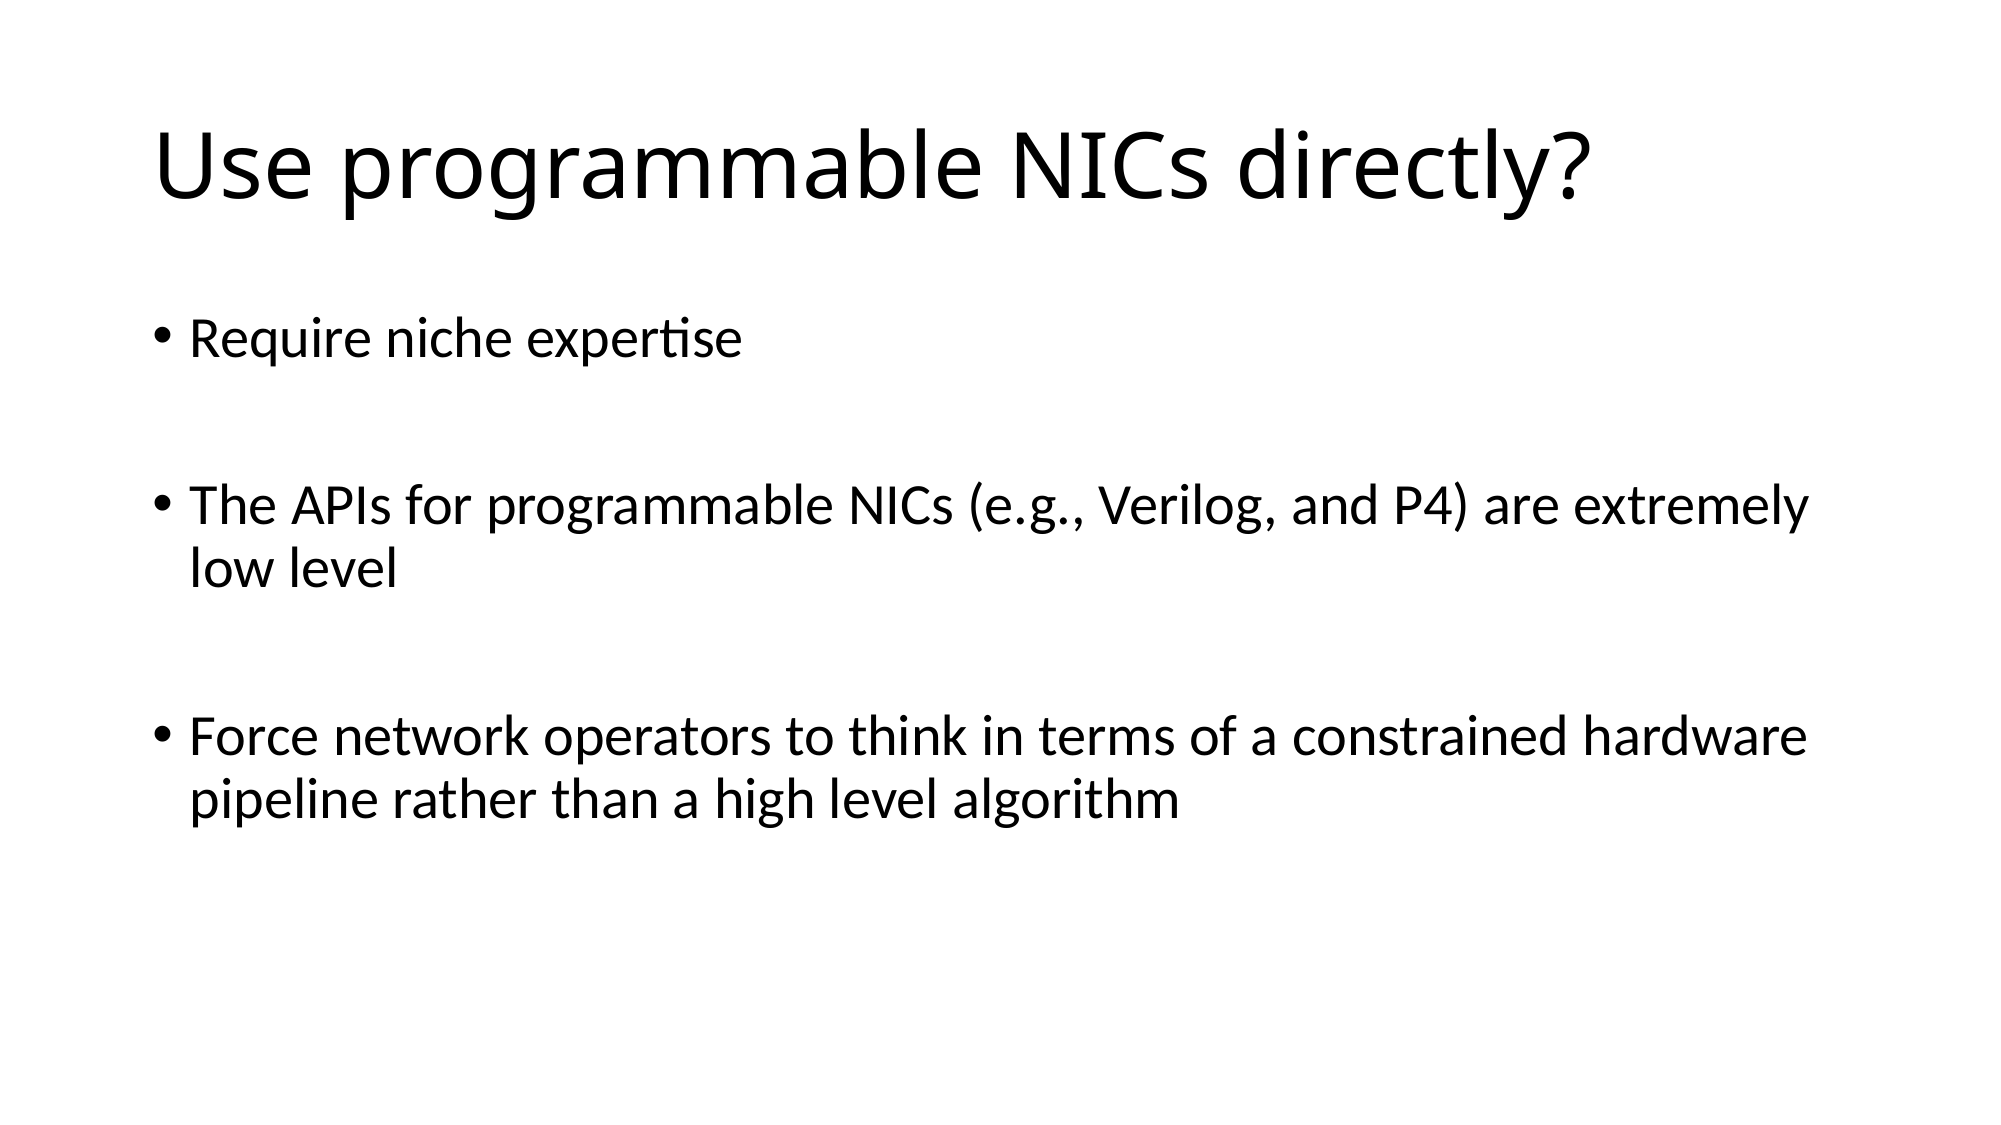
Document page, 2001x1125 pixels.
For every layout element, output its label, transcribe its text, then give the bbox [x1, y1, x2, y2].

title Use programmable NICs directly? [137, 59, 1863, 278]
list Require niche expertise ﻿The APIs for programmable NICs (e.g., Verilog, and P4) are extremely low level Force network operators to think in terms of a constrained hardware pipeline rather than a high level algorithm [137, 299, 1863, 1014]
